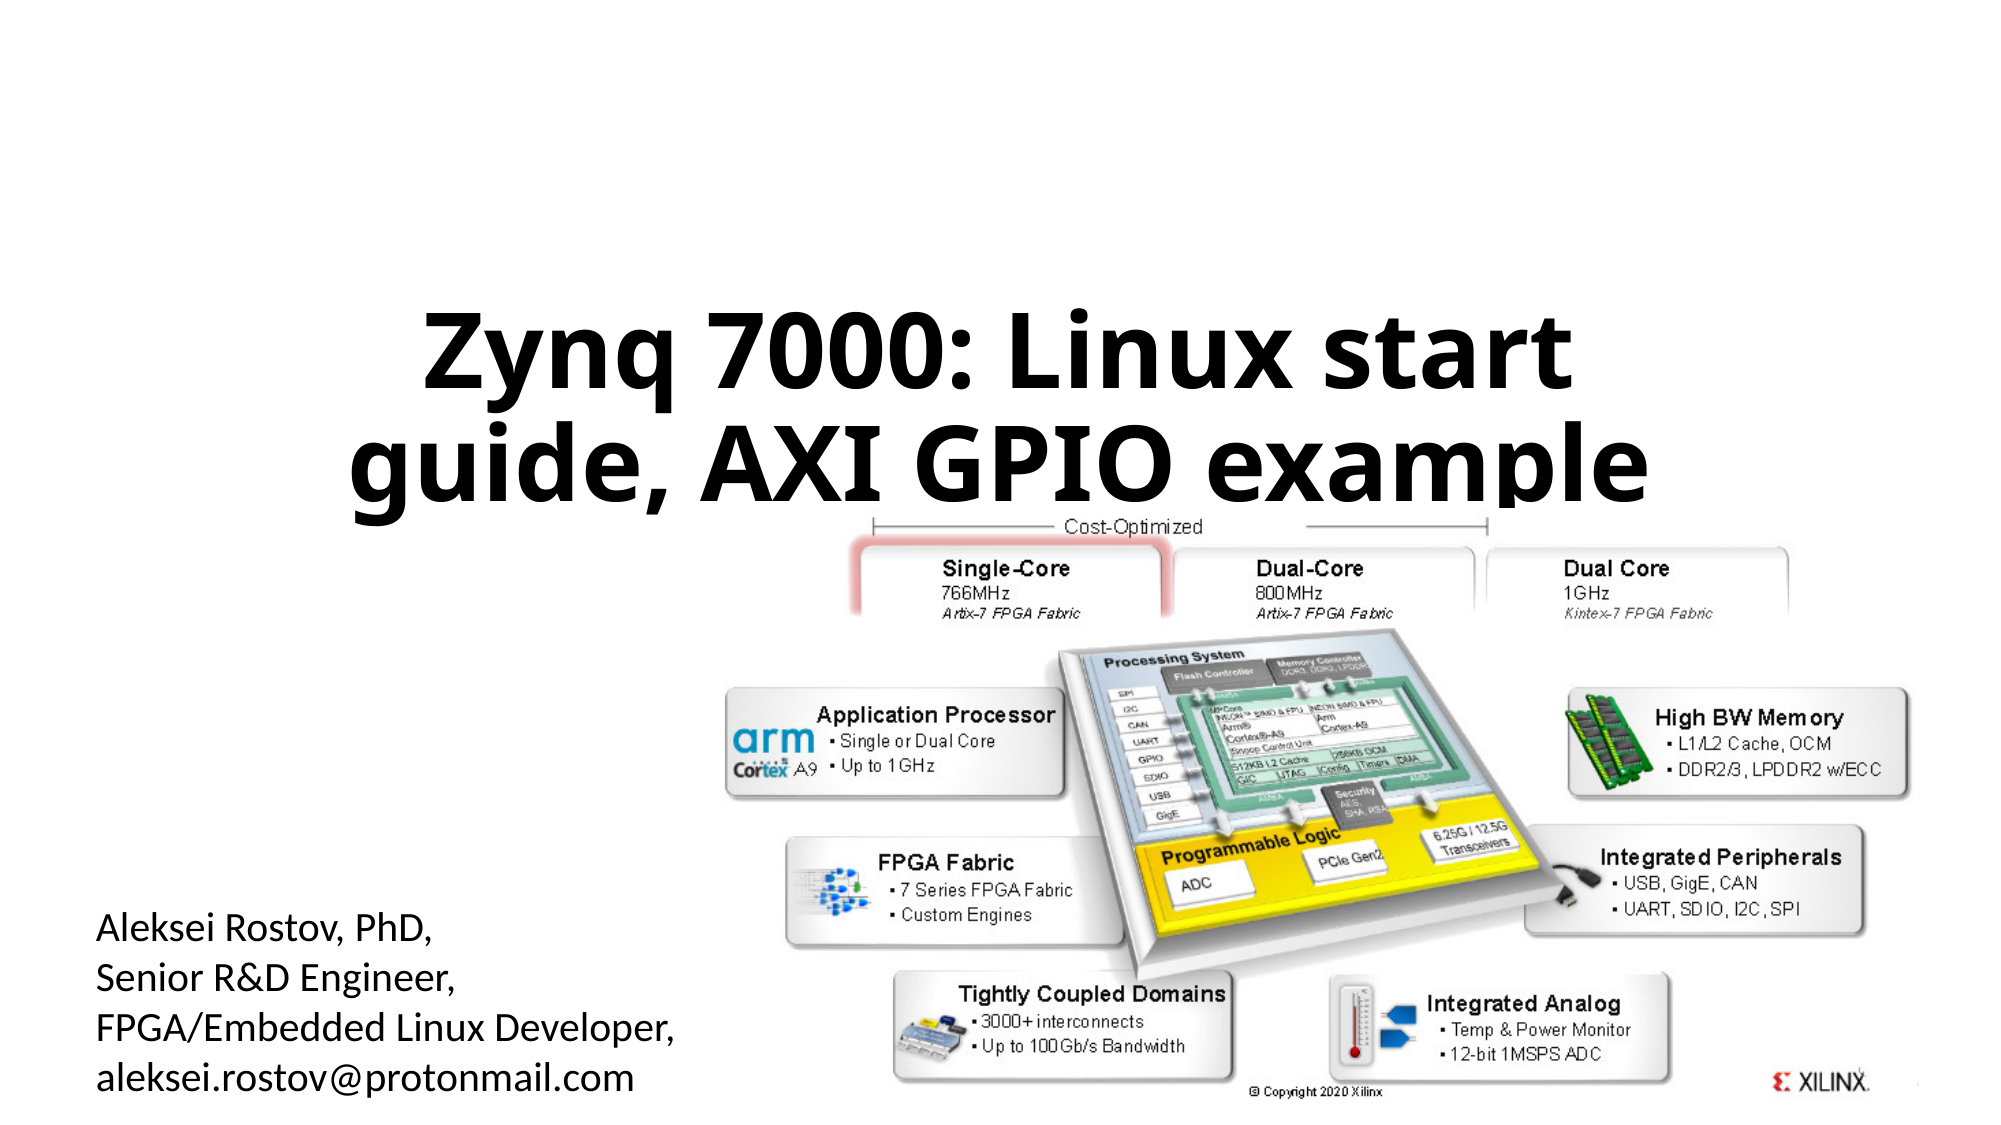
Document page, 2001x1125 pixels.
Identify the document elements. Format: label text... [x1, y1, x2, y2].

picture [713, 508, 1919, 1110]
title Zynq 7000: Linux start guide, AXI GPIO example [317, 195, 1682, 532]
text_box Aleksei Rostov, PhD, Senior R&D Engineer, FPGA/Embedded Linux Developer, aleksei.rostov@protonmail.com [81, 892, 713, 1108]
